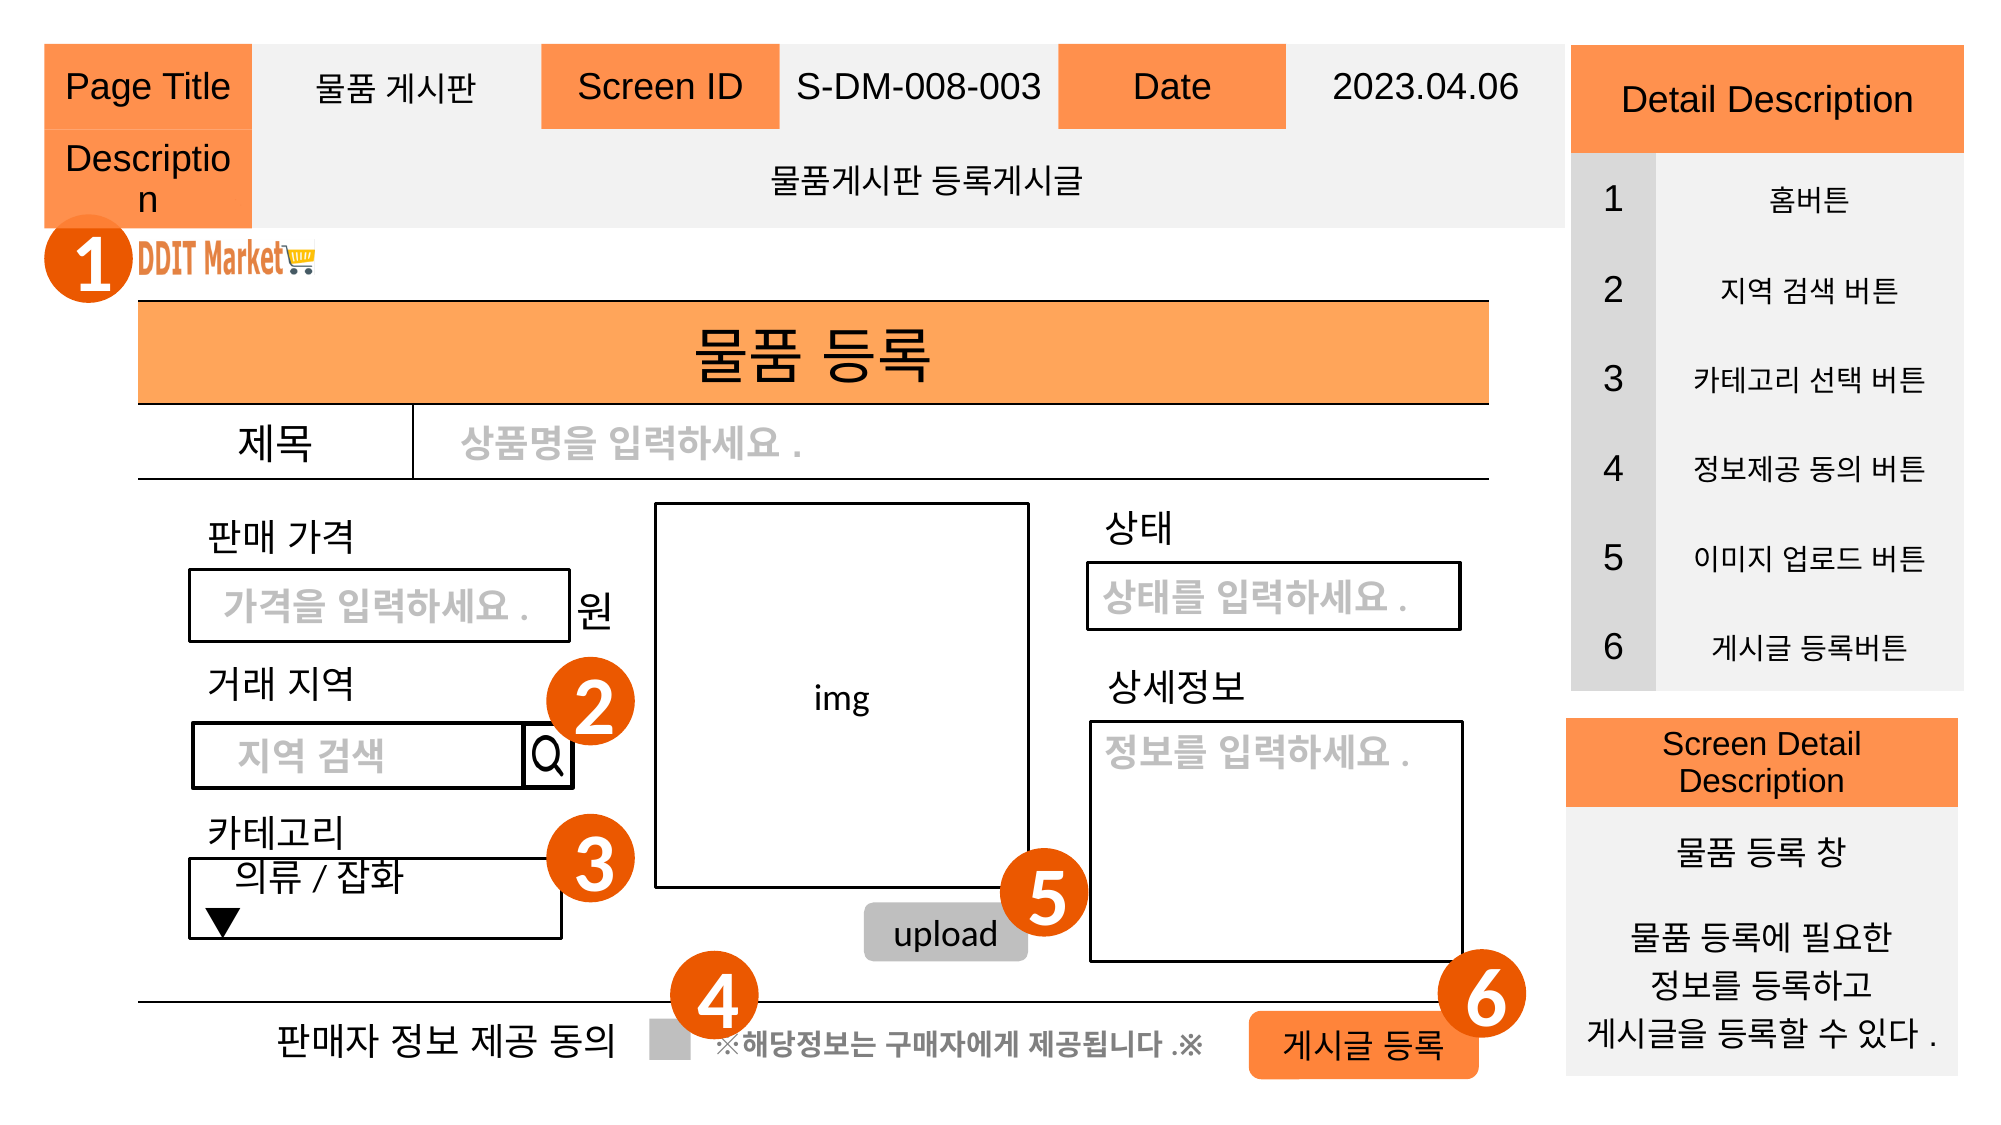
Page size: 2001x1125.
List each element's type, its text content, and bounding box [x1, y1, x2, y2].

text_box 5 [998, 846, 1091, 939]
table_cell 이미지 업로드 버튼 [1656, 513, 1964, 602]
table_header 2023.04.06 [1286, 44, 1565, 129]
table_header 물품 등록 [138, 302, 1489, 403]
table_header 물품 게시판 [252, 44, 541, 129]
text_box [192, 722, 574, 789]
table_cell 게시글 등록버튼 [1656, 602, 1964, 691]
text_box 게시글 등록 [1248, 1010, 1479, 1080]
text_box 거래 지역 [192, 653, 383, 714]
text_box 2 [544, 655, 637, 747]
table_cell 물품게시판 등록게시글 [252, 129, 1565, 228]
text_box 4 [668, 949, 761, 1041]
text_box 상태를 입력하세요. [1086, 561, 1462, 631]
text_box upload [862, 900, 1030, 963]
table_header S-DM-008-003 [780, 44, 1058, 129]
text_box 판매 가격 [192, 506, 383, 567]
picture [138, 199, 315, 275]
table_header Screen ID [541, 44, 780, 129]
table_cell 6 [1571, 602, 1656, 691]
text_box img [654, 502, 1030, 889]
table_header Date [1058, 44, 1286, 129]
text_box 정보를 입력하세요. [1089, 720, 1464, 963]
table_header Page Title [44, 44, 252, 129]
text_box [648, 1017, 692, 1061]
table_cell 정보제공 동의 버튼 [1656, 423, 1964, 513]
table_cell 지역 검색 버튼 [1656, 245, 1964, 334]
table_cell 3 [1571, 334, 1656, 423]
text_box 가격을 입력하세요. [188, 568, 571, 643]
table_cell 2 [1571, 245, 1656, 334]
table_cell 카테고리 선택 버튼 [1656, 334, 1964, 423]
table_cell 1 [1571, 153, 1656, 245]
table_cell Description [44, 129, 252, 228]
text_box 판매자 정보 제공 동의 ※해당정보는 구매자에게 제공됩니다.※ [202, 996, 1278, 1086]
table_cell [138, 480, 1489, 1001]
text_box 1 [42, 228, 132, 305]
text_box 상태 [1090, 498, 1281, 558]
text_box 카테고리 [192, 802, 383, 862]
text_box 원 [561, 577, 620, 643]
table_cell 홈버튼 [1656, 153, 1964, 245]
text_box 6 [1436, 947, 1528, 1040]
table_header Detail Description [1571, 45, 1964, 153]
table_cell 물품 등록 창 물품 등록에 필요한 정보를 등록하고 게시글을 등록할 수 있다. [1566, 807, 1958, 1076]
text_box 상세정보 [1092, 656, 1283, 717]
table_cell 5 [1571, 513, 1656, 602]
text_box 의류/잡화 ▼ [188, 857, 563, 940]
table_cell 4 [1571, 423, 1656, 513]
text_box 3 [544, 812, 637, 904]
table_cell 상품명을 입력하세요. [414, 405, 1489, 478]
table_cell 제목 [138, 405, 412, 478]
table_header Screen Detail Description [1566, 718, 1958, 807]
